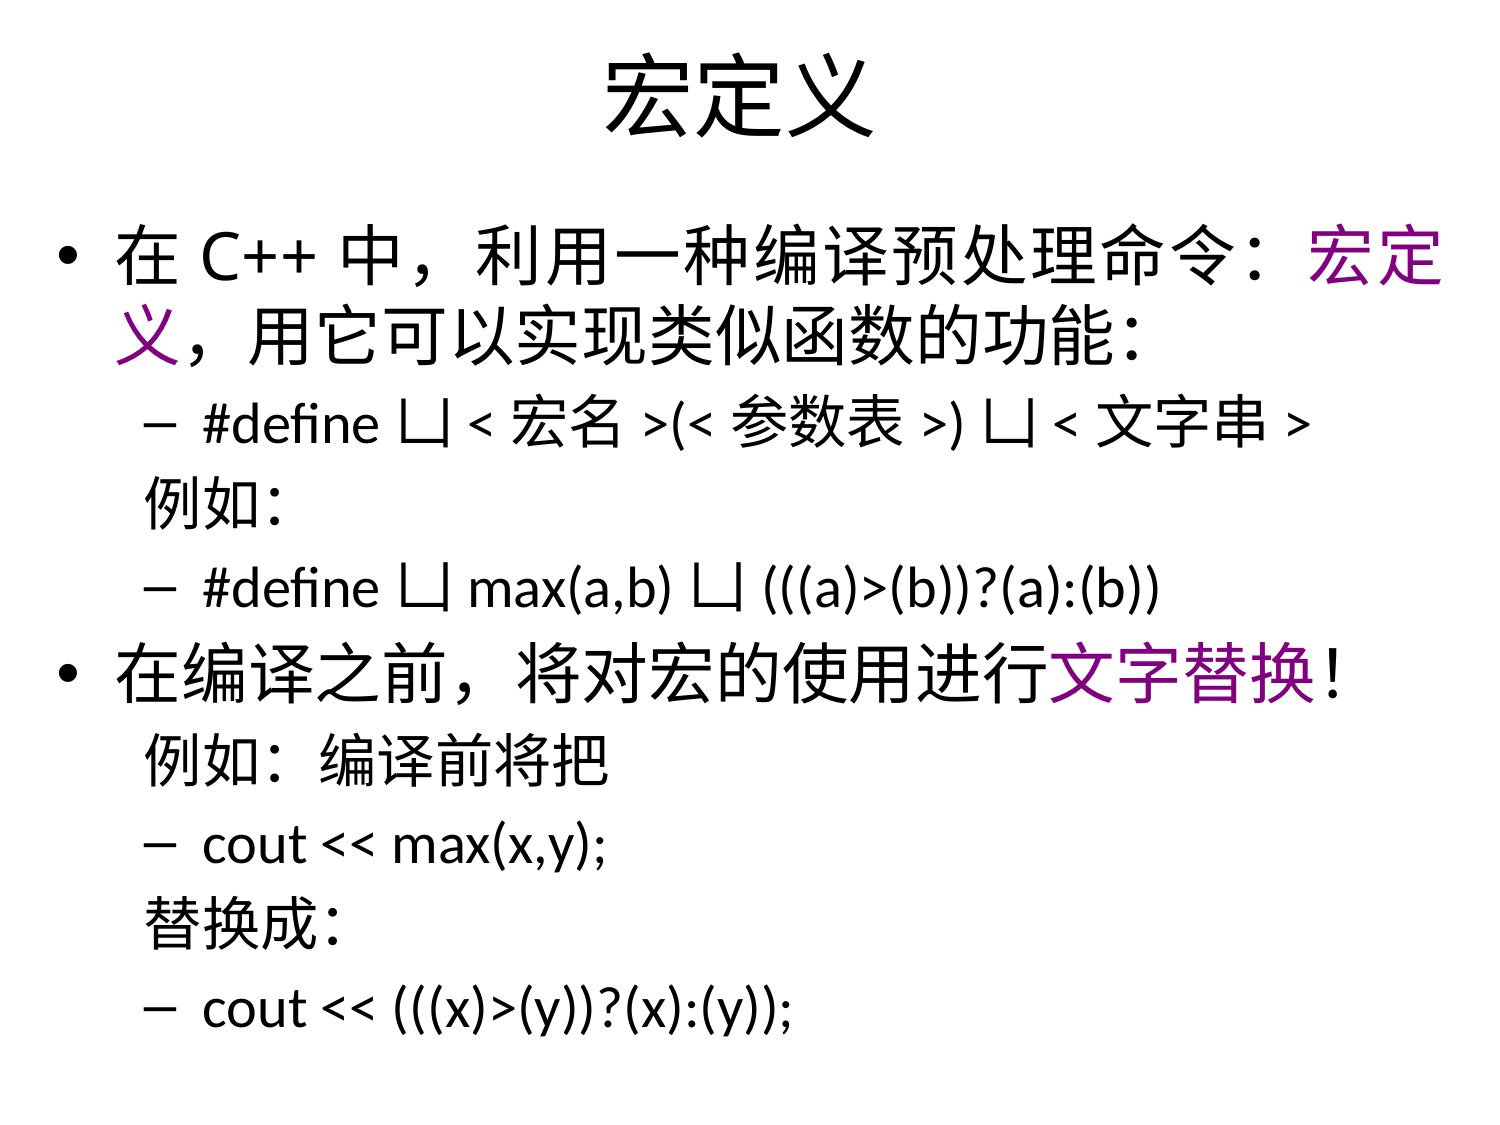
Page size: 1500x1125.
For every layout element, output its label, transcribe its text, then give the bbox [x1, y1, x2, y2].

title 宏定义 [112, 37, 1388, 150]
list 在C++中，利用一种编译预处理命令：宏定义，用它可以实现类似函数的功能： #define凵<宏名>(<参数表>)凵<文字串> 例如： #define凵max(a,b)凵(((a)>(b))?(a):(b)) 在编译之前，将对宏的使用进行文字替换！ 例如：编译前将把 cout << max(x,y); 替换成： cout << (((x)>(y))?(x):(y)); [41, 206, 1459, 1094]
